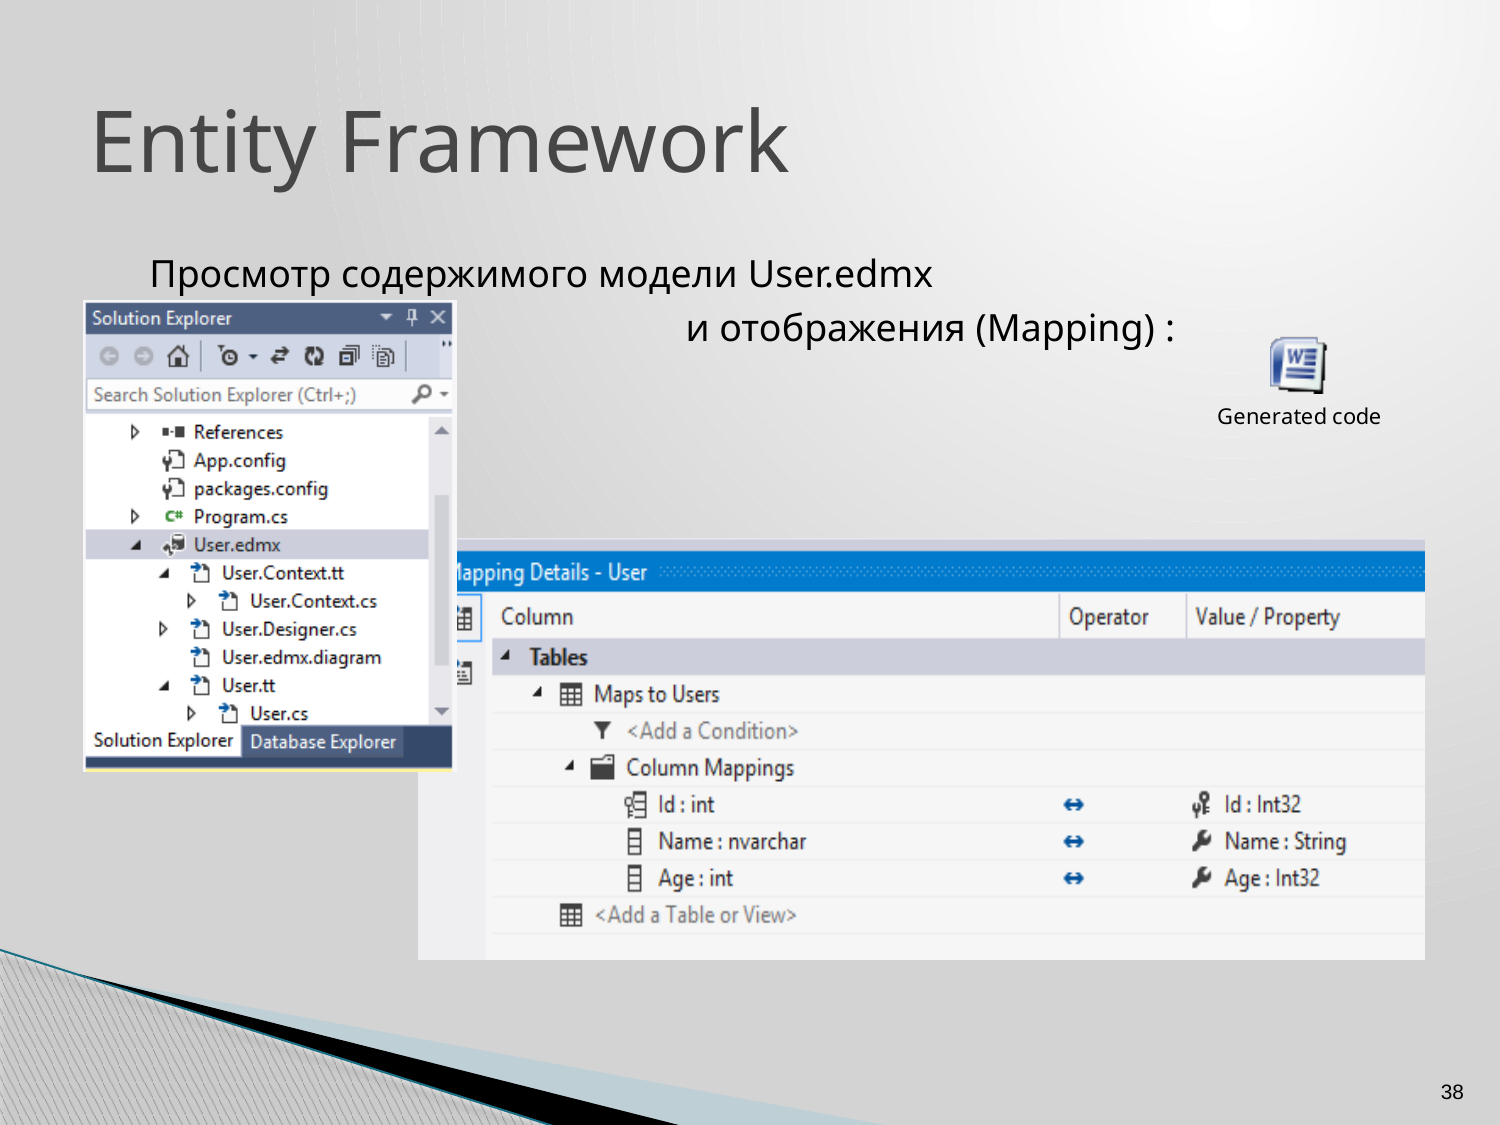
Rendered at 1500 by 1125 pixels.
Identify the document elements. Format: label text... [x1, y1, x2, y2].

title Entity Framework [75, 45, 1425, 233]
list Просмотр содержимого модели User.edmx и отображения (Mapping) : [75, 243, 1425, 986]
picture [82, 299, 1426, 960]
slide_number 38 [1418, 1051, 1479, 1112]
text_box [1211, 334, 1388, 484]
